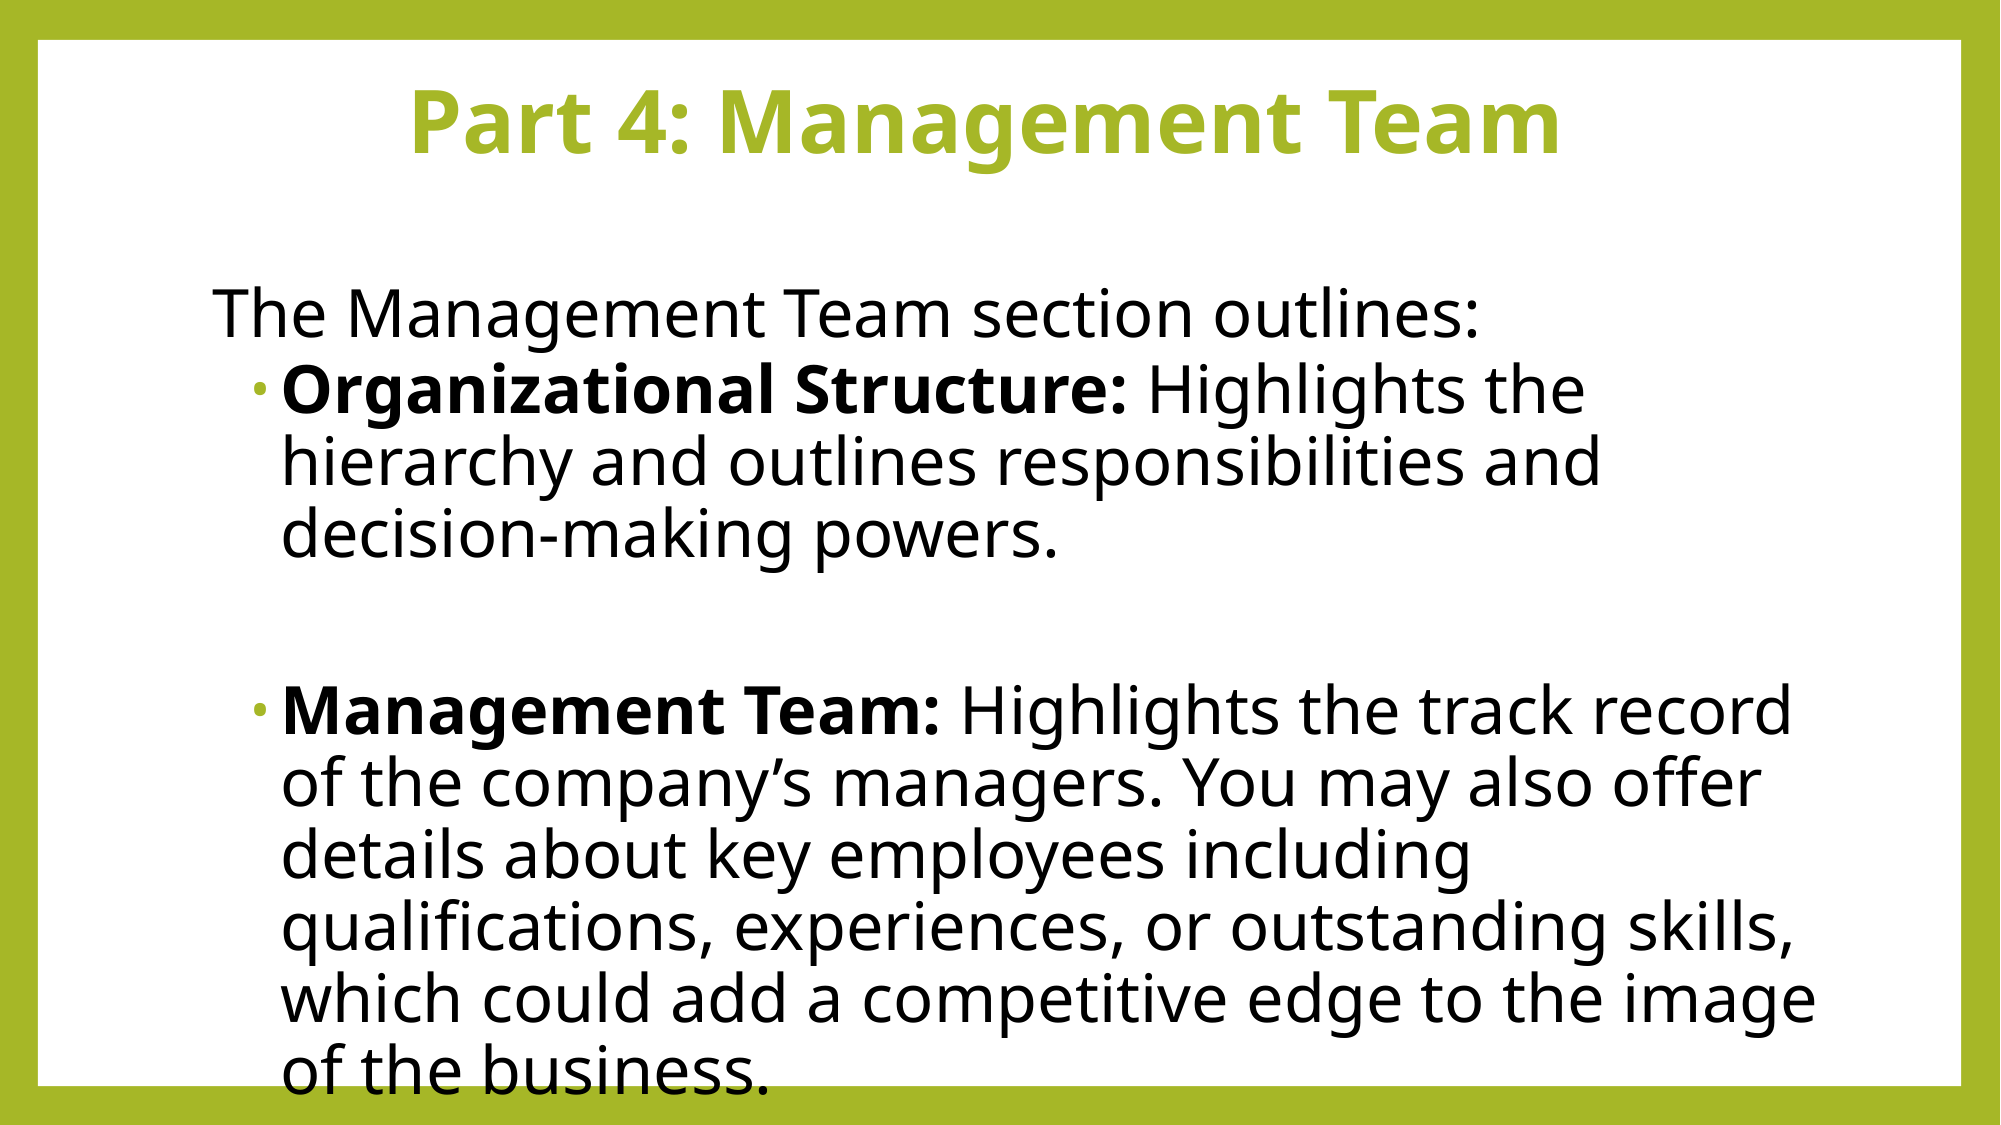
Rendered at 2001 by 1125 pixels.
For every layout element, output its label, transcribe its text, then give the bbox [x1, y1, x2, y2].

title Part 4: Management Team [187, 69, 1808, 181]
list The Management Team section outlines: Organizational Structure: Highlights the hierarchy and outlines responsibilities and decision-making powers. Management Team: Highlights the track record of the company’s managers. You may also offer details about key employees including qualifications, experiences, or outstanding skills, which could add a competitive edge to the image of the business. [190, 272, 1883, 1056]
